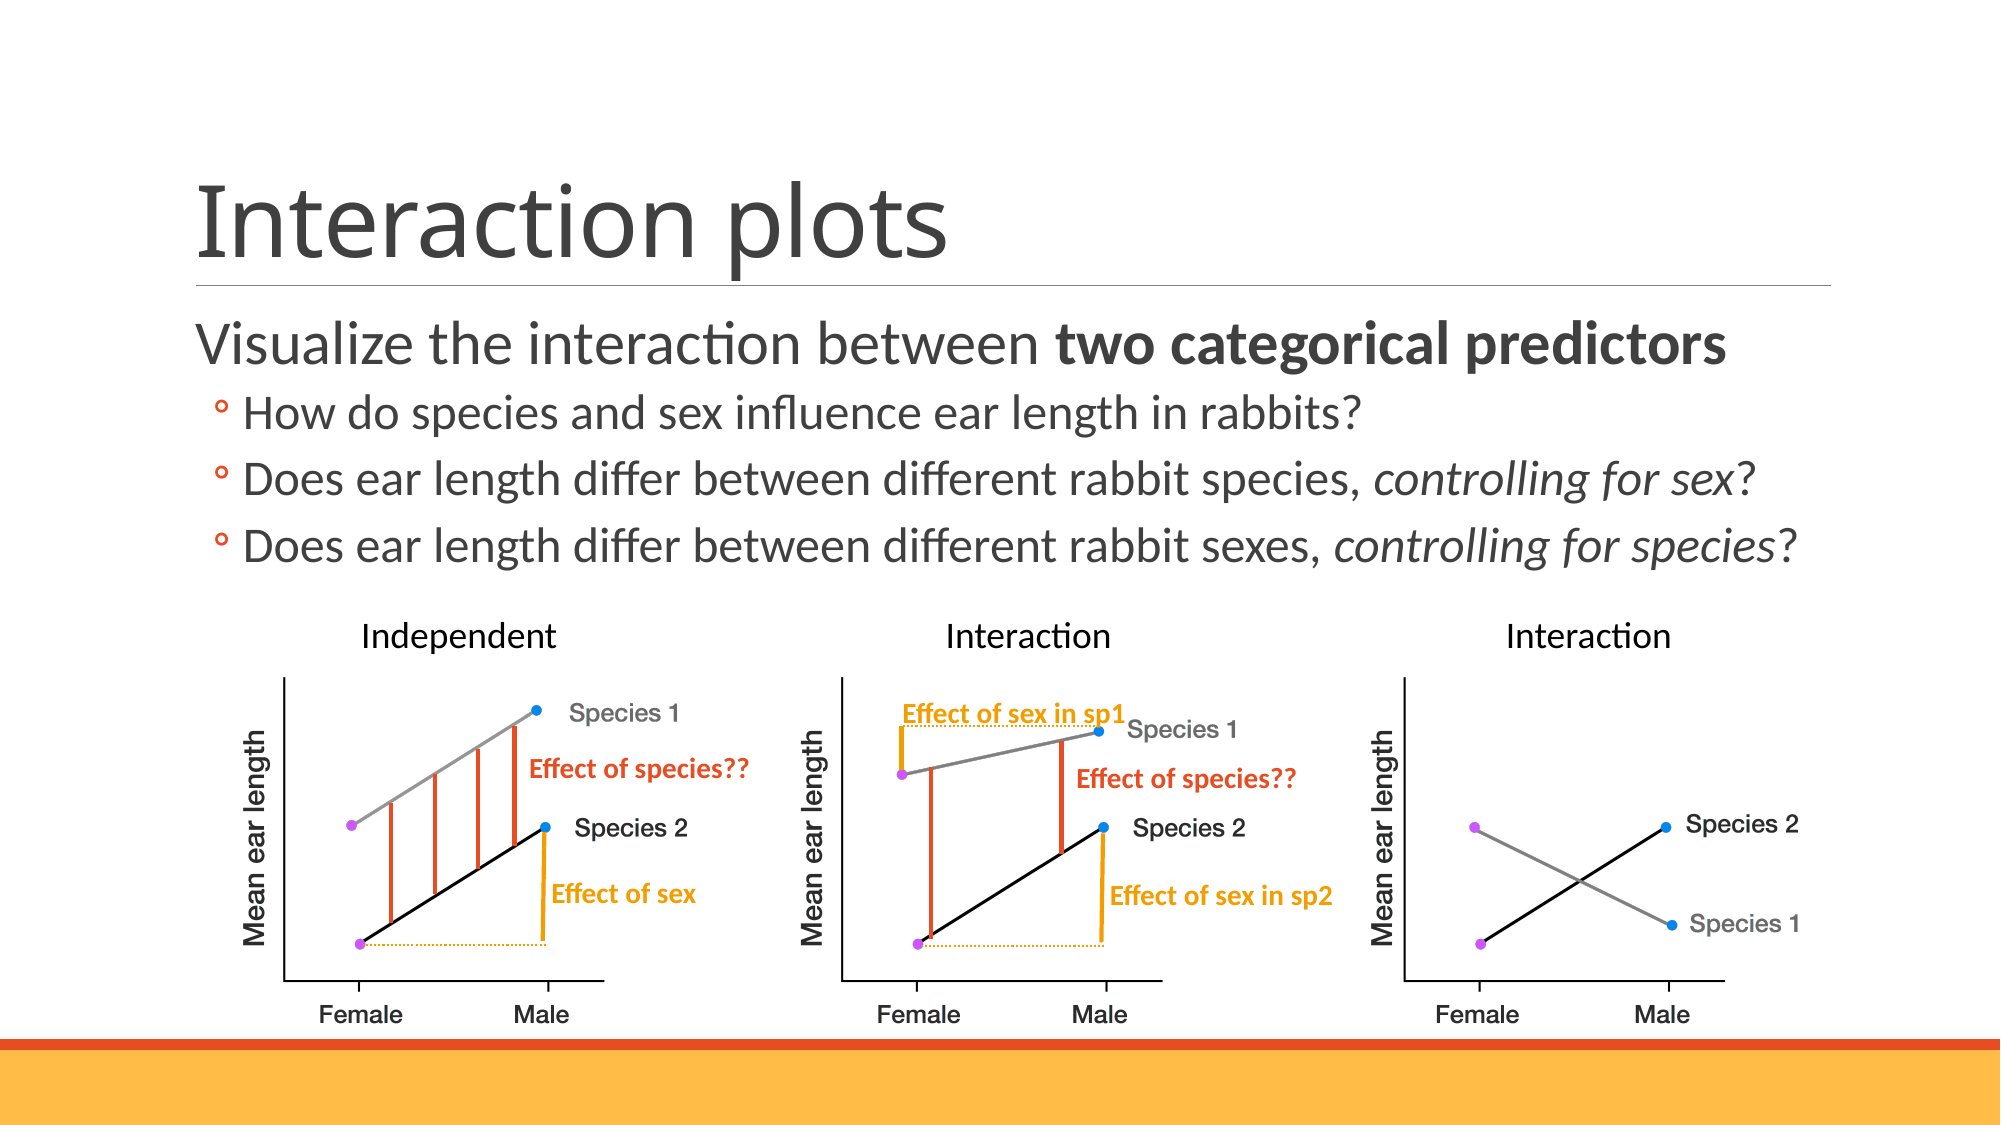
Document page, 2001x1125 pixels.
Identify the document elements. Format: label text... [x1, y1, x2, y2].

list Visualize the interaction between two categorical predictors How do species and sex influence ear length in rabbits? Does ear length differ between different rabbit species, controlling for sex? Does ear length differ between different rabbit sexes, controlling for species? [180, 302, 1830, 963]
picture [214, 603, 1866, 1055]
title Interaction plots [180, 47, 1830, 285]
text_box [1100, 832, 1104, 942]
